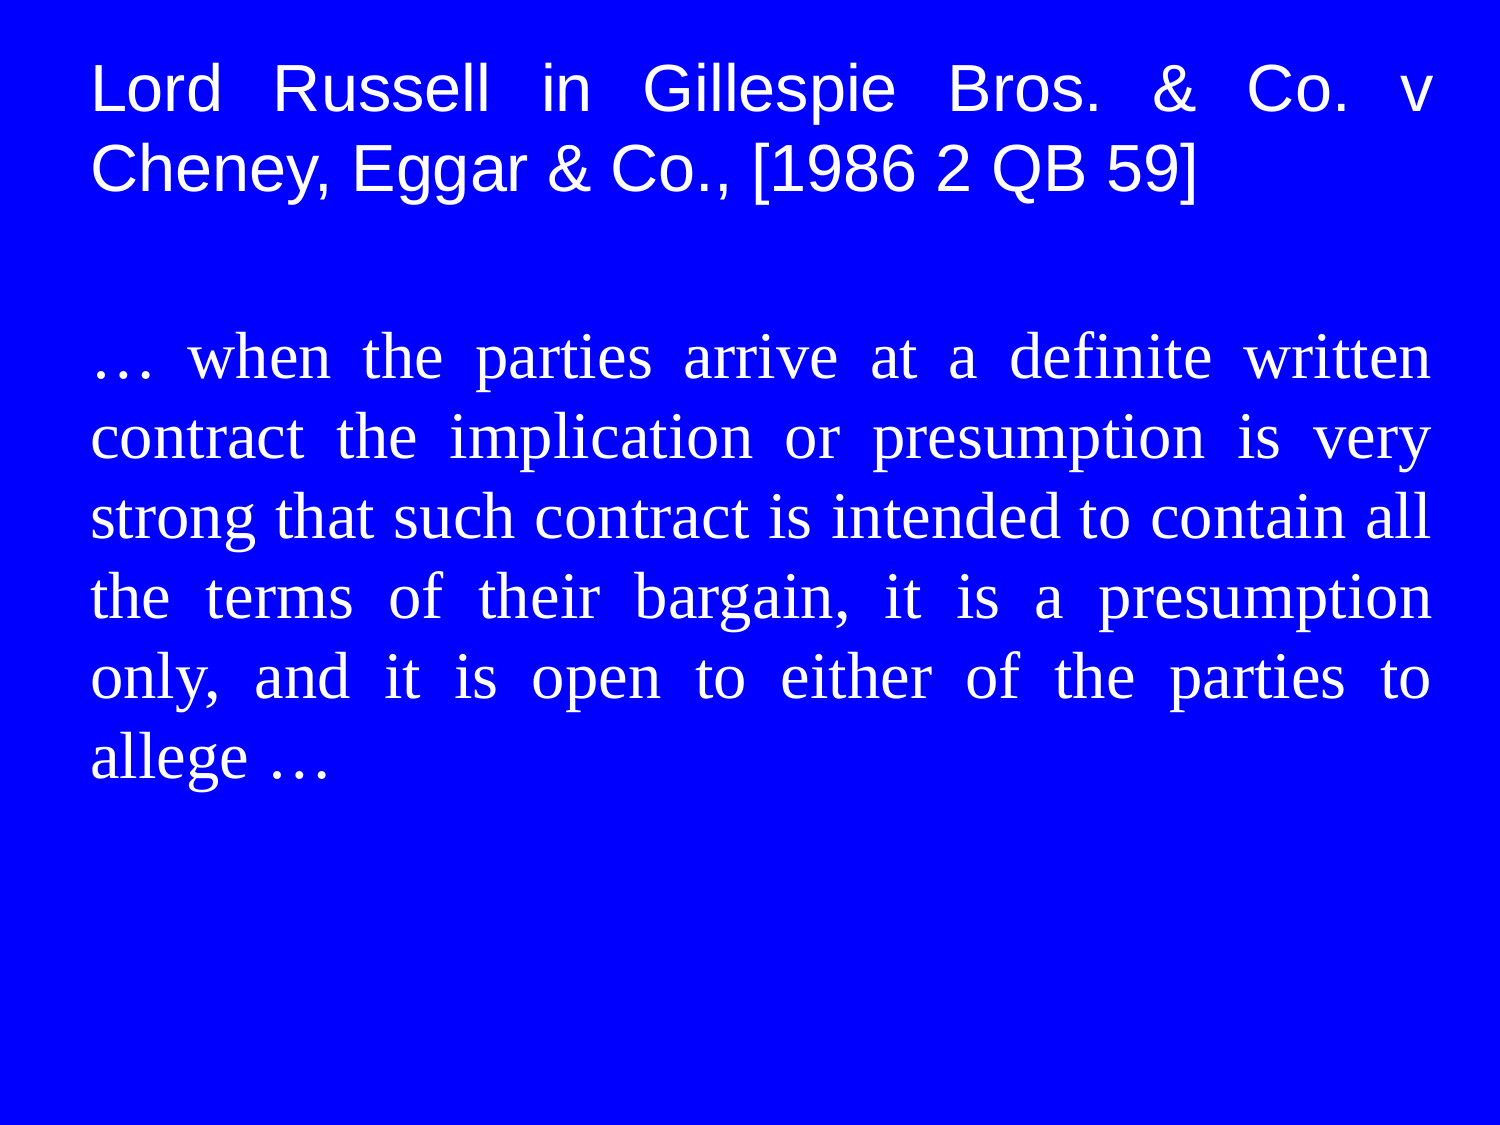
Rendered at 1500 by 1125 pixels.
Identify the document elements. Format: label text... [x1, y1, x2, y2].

subtitle Lord Russell in Gillespie Bros. & Co. v Cheney, Eggar & Co., [1986 2 QB 59] … when the parties arrive at a definite written contract the implication or presumption is very strong that such contract is intended to contain all the terms of their bargain, it is a presumption only, and it is open to either of the parties to allege … [75, 37, 1450, 1088]
